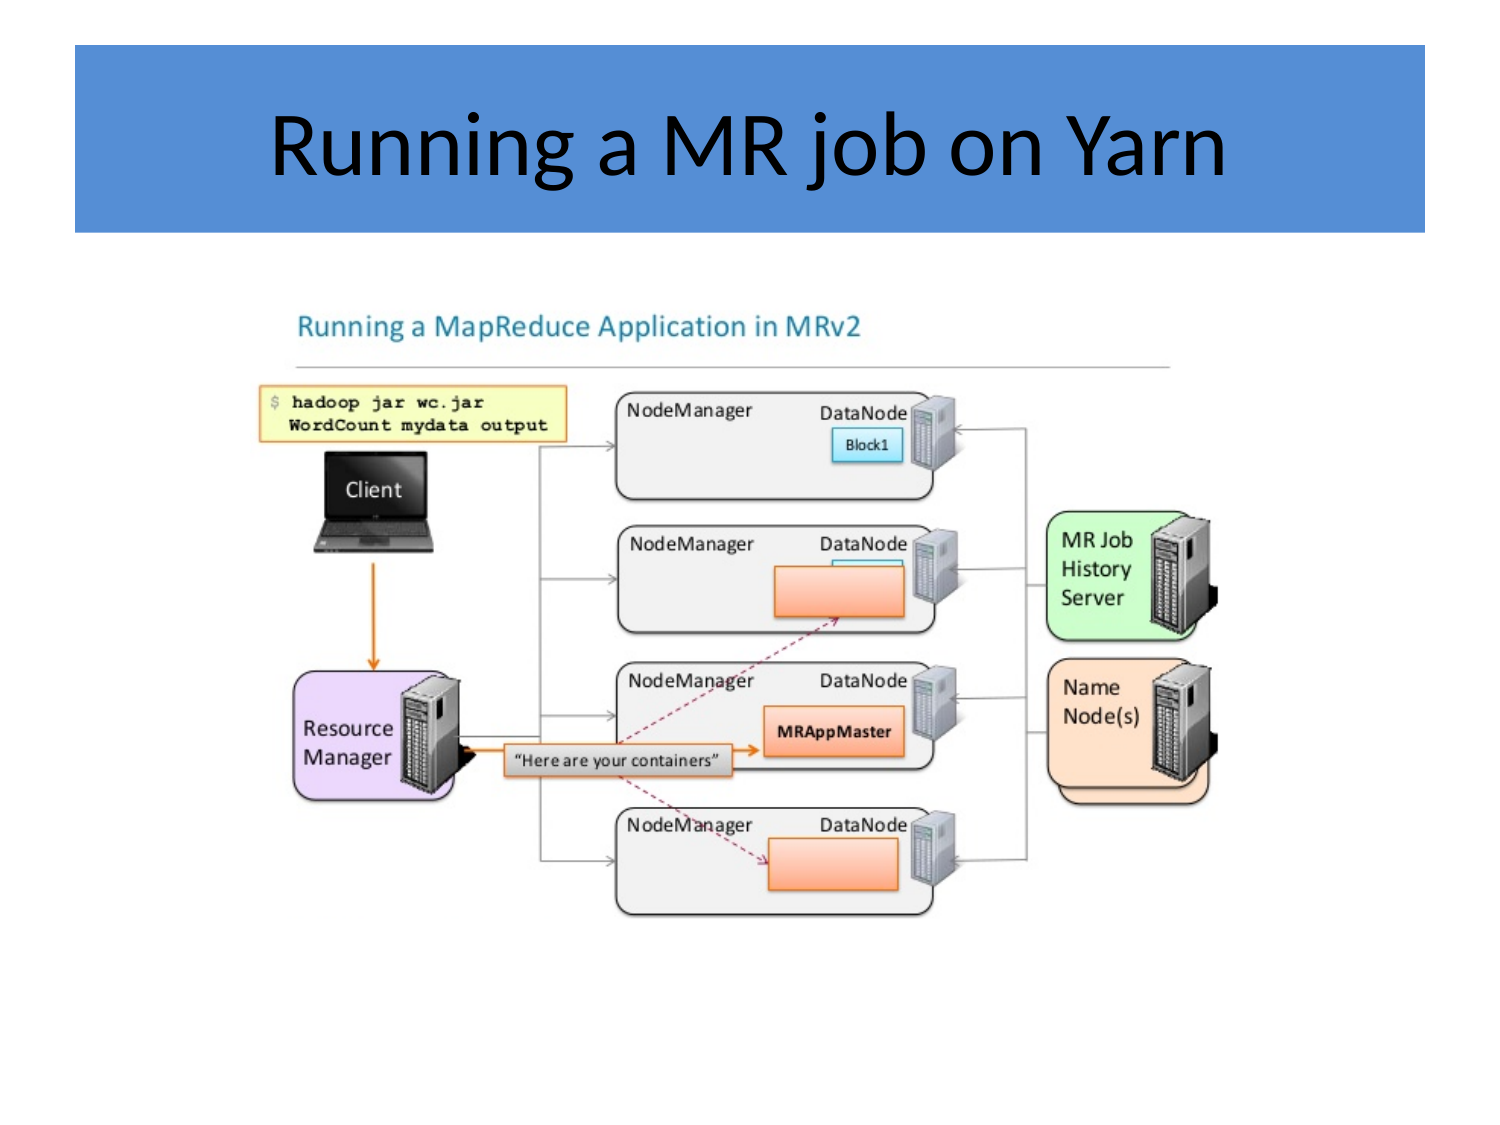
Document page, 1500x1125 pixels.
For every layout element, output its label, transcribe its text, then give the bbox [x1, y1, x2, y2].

title Running a MR job on Yarn [75, 45, 1425, 233]
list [250, 262, 1250, 1006]
